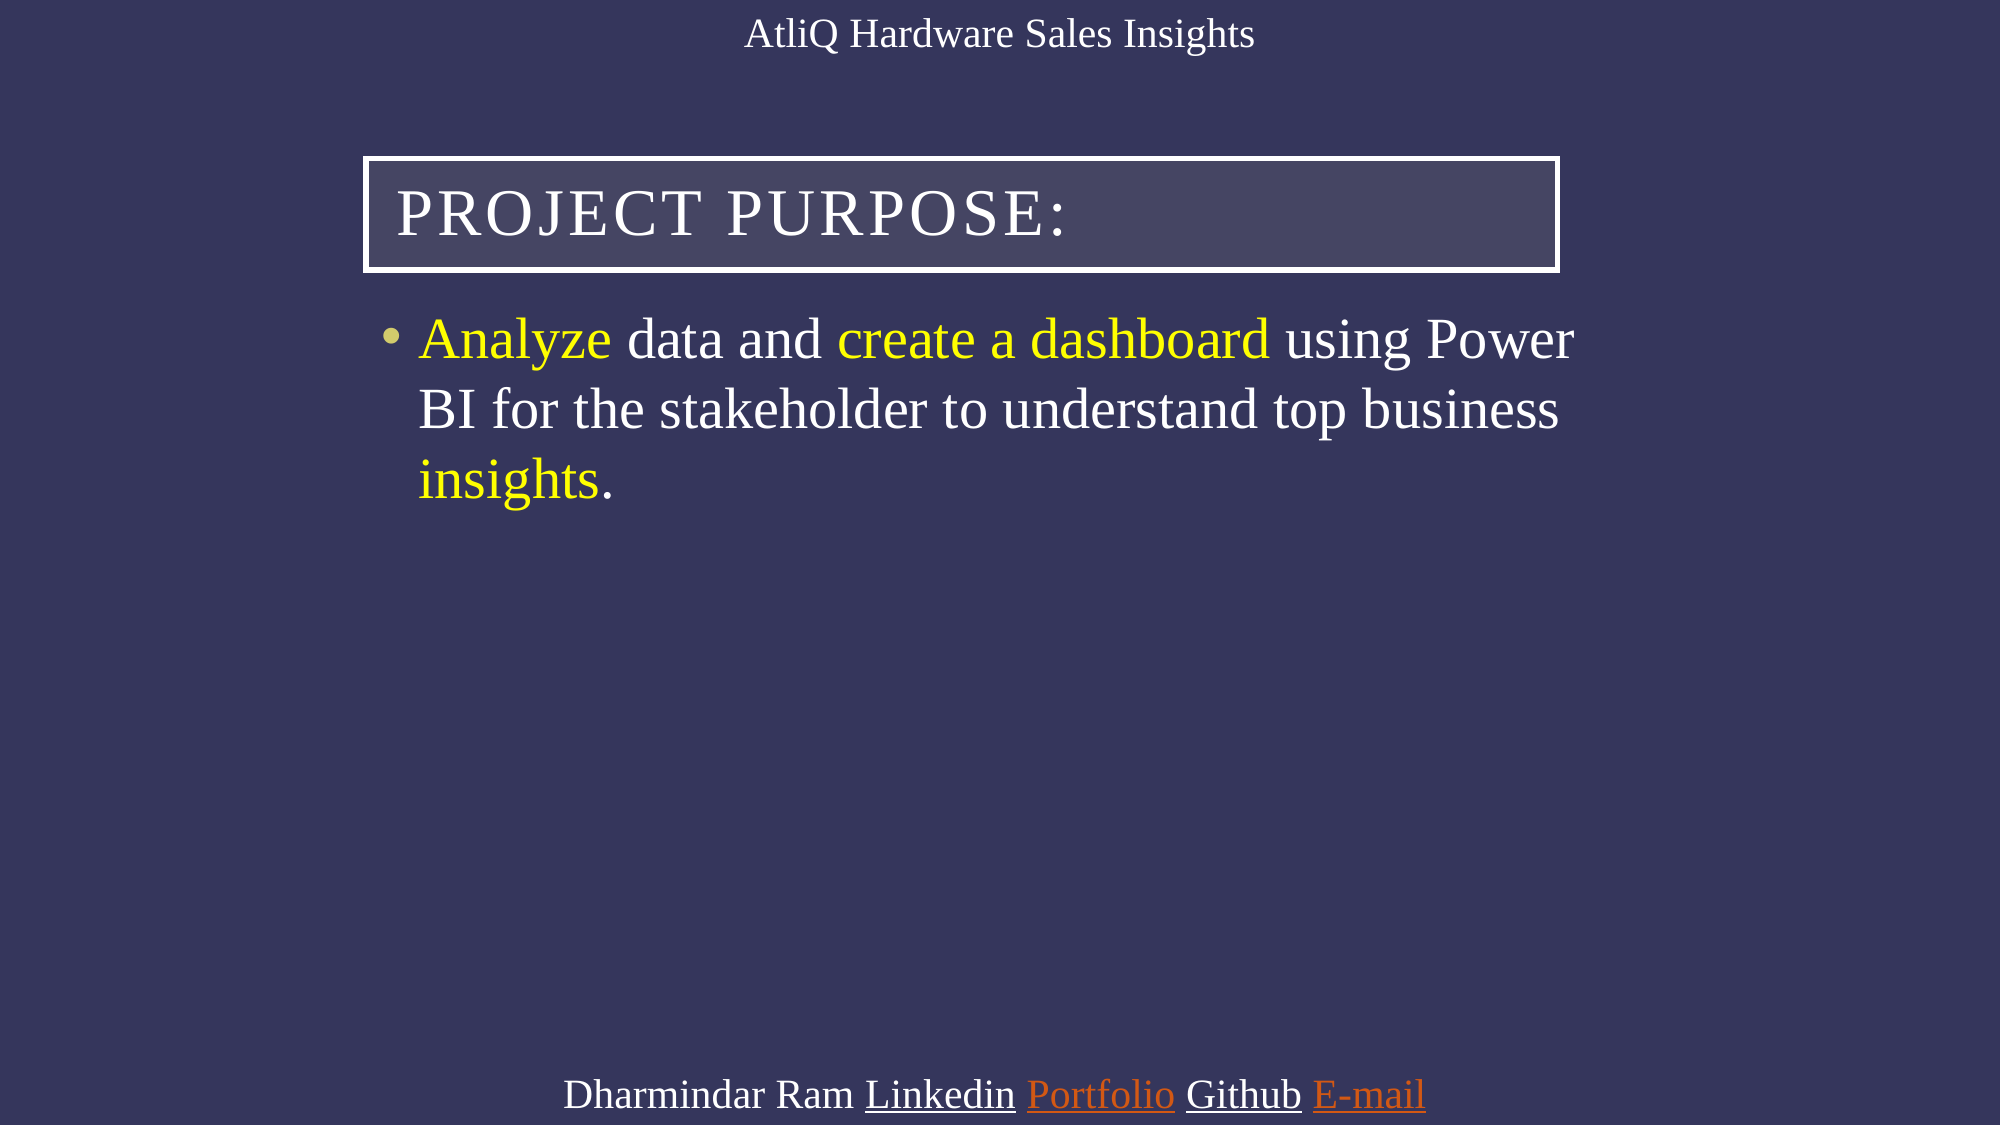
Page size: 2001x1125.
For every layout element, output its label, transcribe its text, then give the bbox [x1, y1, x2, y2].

text_box Dharmindar Ram Linkedin Portfolio Github E-mail [419, 1059, 1581, 1125]
list Analyze data and create a dashboard using Power BI for the stakeholder to understand top business insights. [366, 293, 1633, 560]
text_box AtliQ Hardware Sales Insights [684, 0, 1316, 63]
title Project Purpose: [363, 156, 1560, 273]
